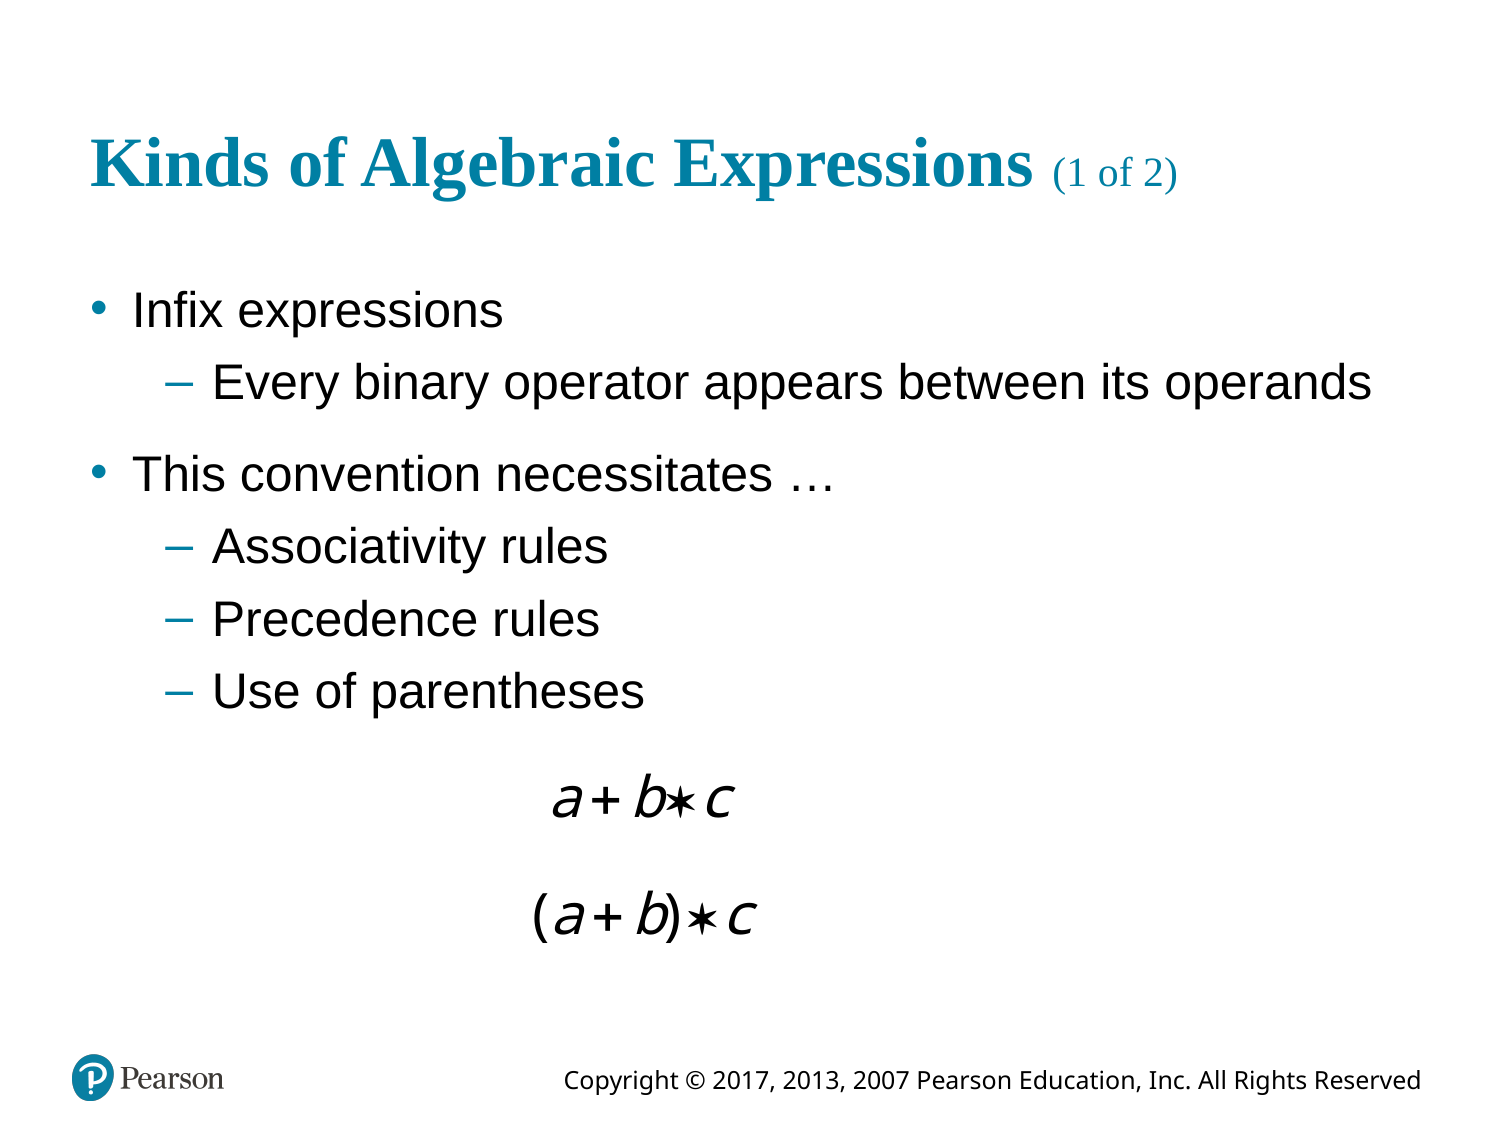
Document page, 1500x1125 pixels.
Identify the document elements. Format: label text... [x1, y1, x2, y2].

picture [80, 1063, 106, 1088]
picture [98, 1054, 224, 1101]
list Infix expressions Every binary operator appears between its operands This convention necessitates … Associativity rules Precedence rules Use of parentheses [75, 262, 1425, 715]
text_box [540, 764, 741, 832]
title Kinds of Algebraic Expressions (1 of 2) [75, 35, 1425, 216]
picture [72, 1087, 83, 1101]
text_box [522, 881, 761, 959]
picture [72, 1054, 88, 1070]
